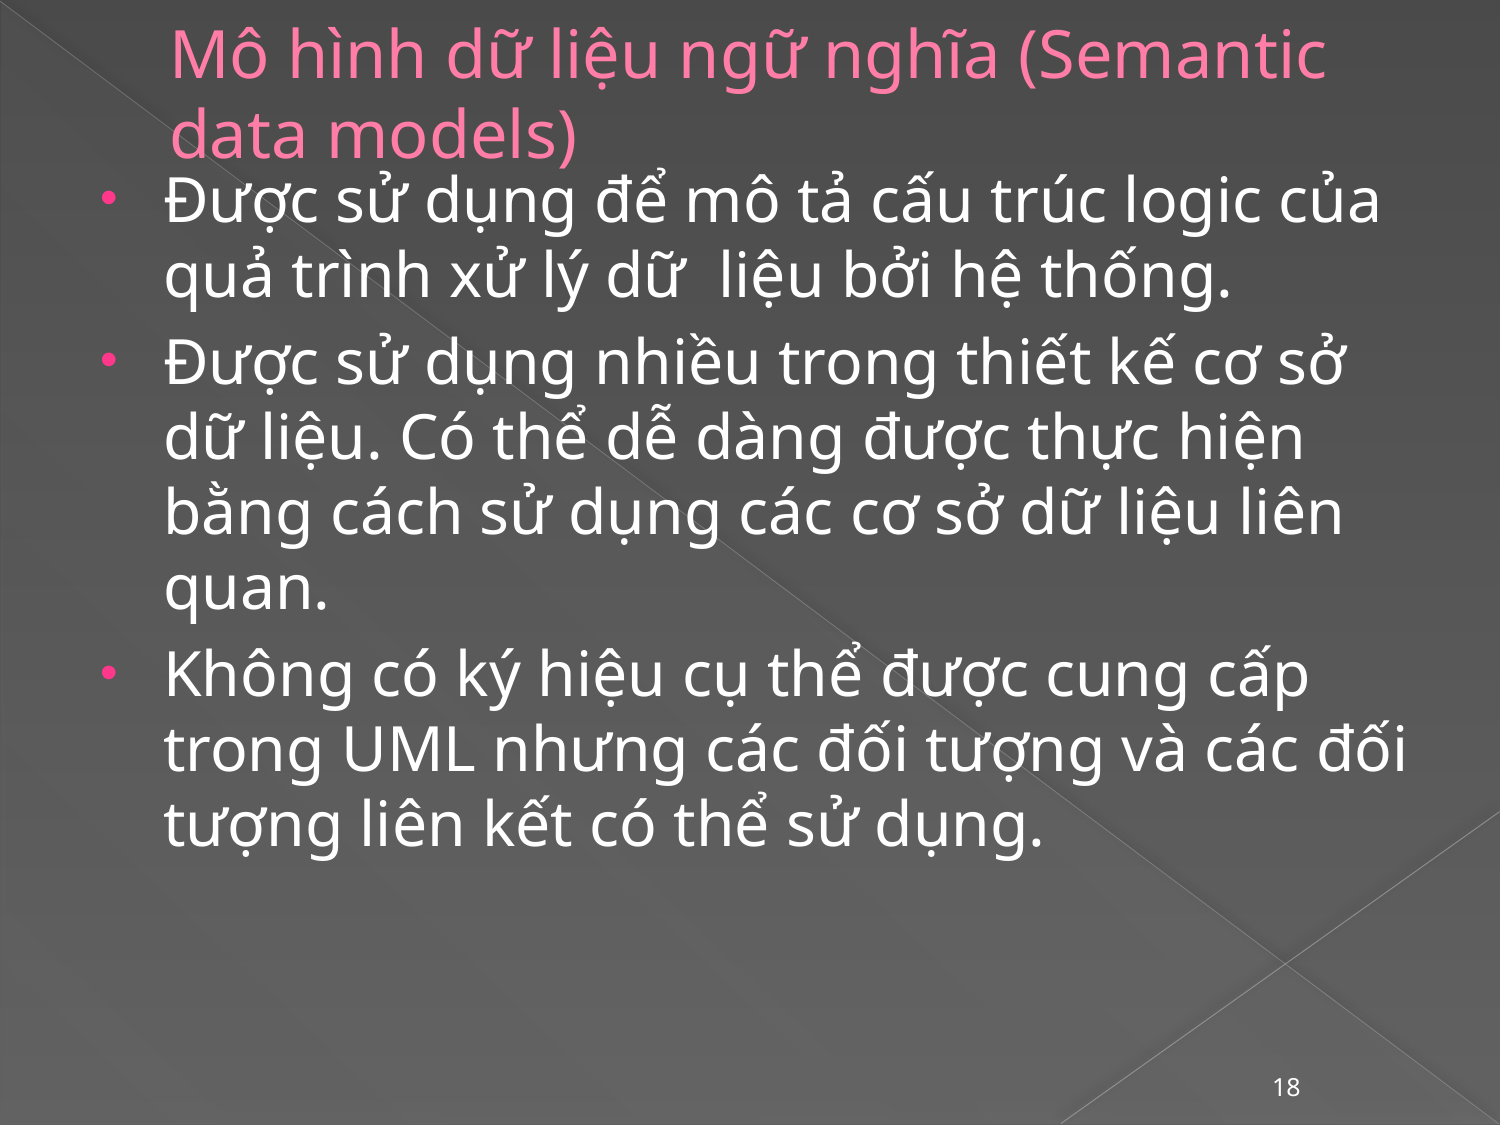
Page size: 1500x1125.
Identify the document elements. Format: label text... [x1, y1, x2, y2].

title Mô hình dữ liệu ngữ nghĩa (Semantic data models) [75, 43, 1425, 141]
list Được sử dụng để mô tả cấu trúc logic của quả trình xử lý dữ liệu bởi hệ thống. Được sử dụng nhiều trong thiết kế cơ sở dữ liệu. Có thể dễ dàng được thực hiện bằng cách sử dụng các cơ sở dữ liệu liên quan. Không có ký hiệu cụ thể được cung cấp trong UML nhưng các đối tượng và các đối tượng liên kết có thể sử dụng. [75, 152, 1425, 1059]
slide_number 18 [1245, 1063, 1328, 1113]
